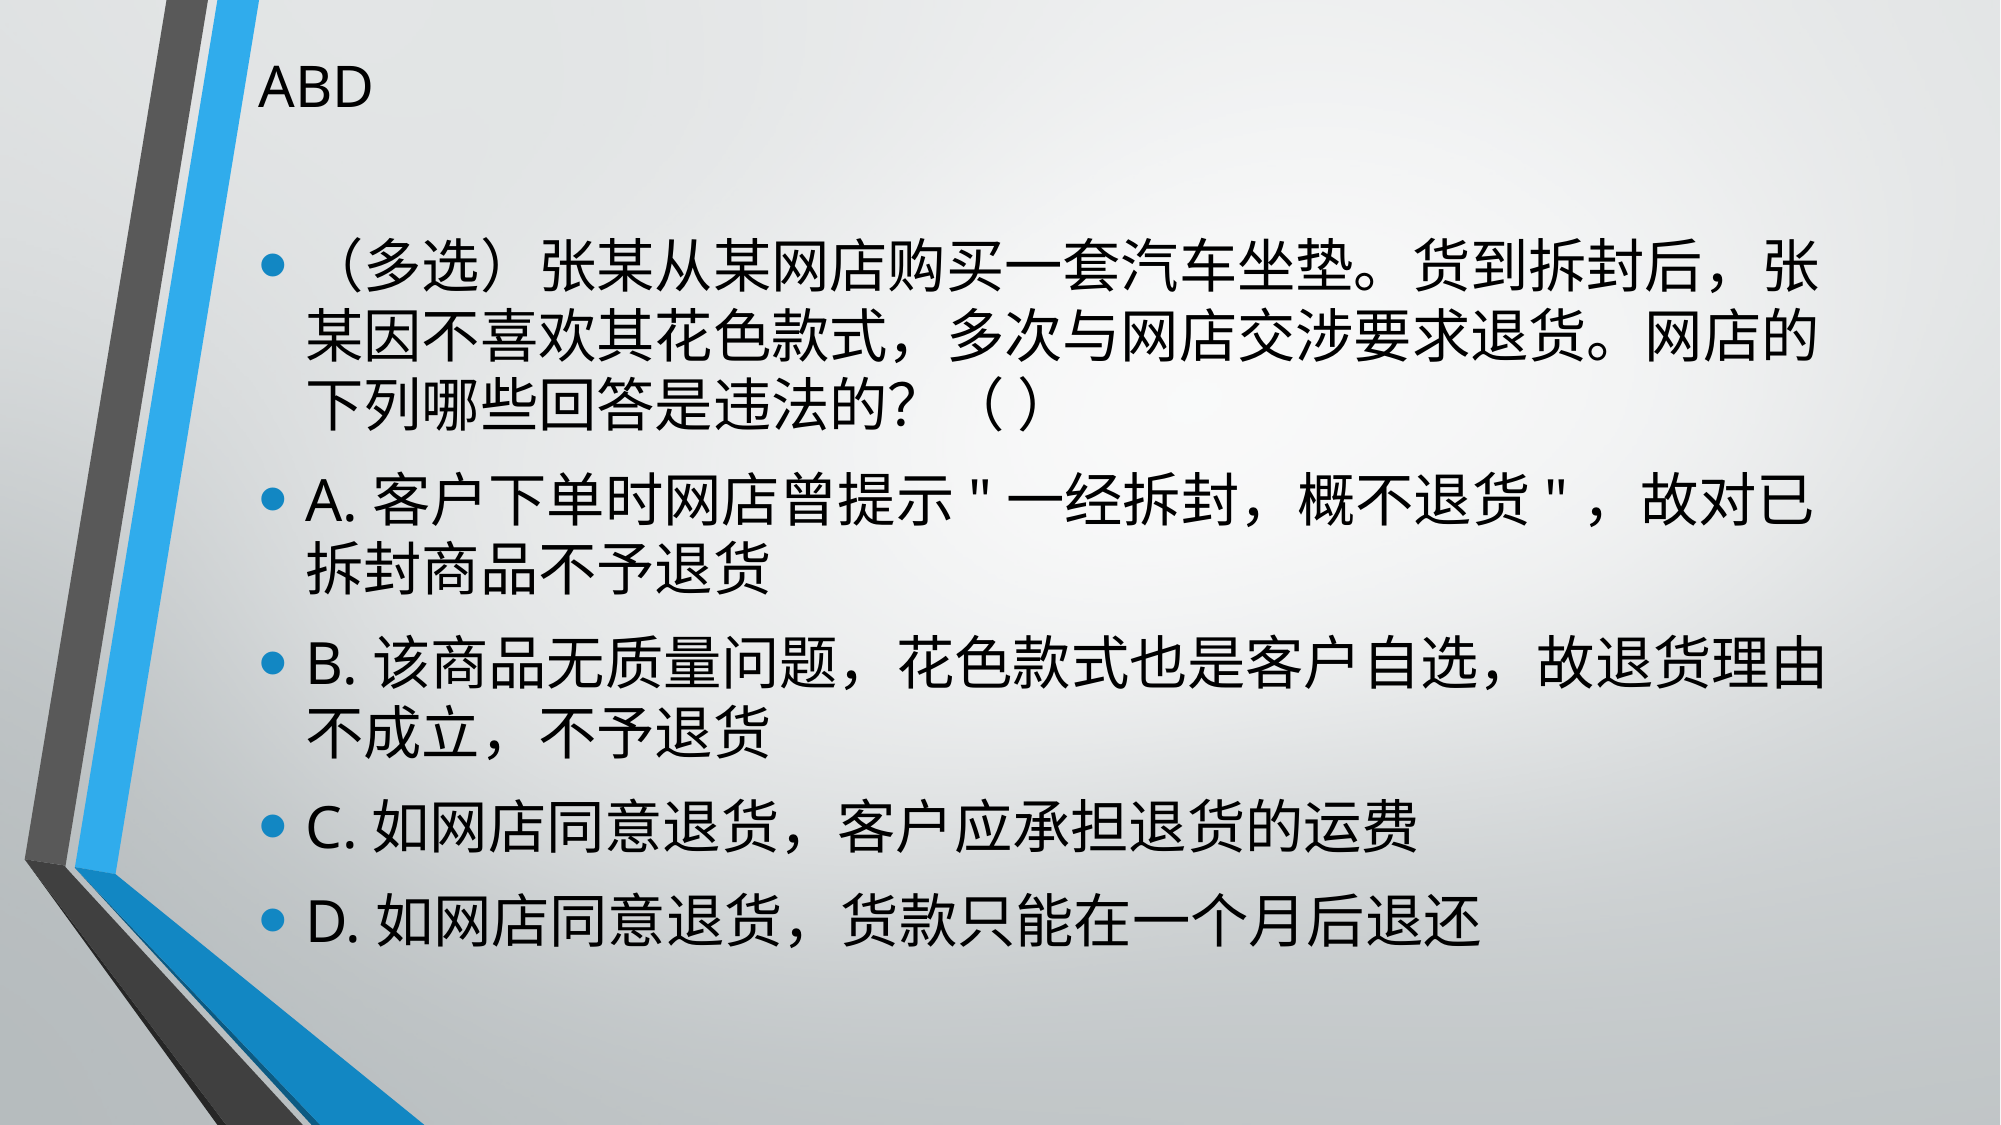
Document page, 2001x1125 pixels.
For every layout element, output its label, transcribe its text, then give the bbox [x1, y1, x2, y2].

title ABD [243, 42, 1887, 127]
list （多选）张某从某网店购买一套汽车坐垫。货到拆封后，张某因不喜欢其花色款式，多次与网店交涉要求退货。网店的下列哪些回答是违法的？（ ） A.客户下单时网店曾提示"一经拆封，概不退货"，故对已拆封商品不予退货 B.该商品无质量问题，花色款式也是客户自选，故退货理由不成立，不予退货 C.如网店同意退货，客户应承担退货的运费 D.如网店同意退货，货款只能在一个月后退还 [243, 145, 1887, 1039]
